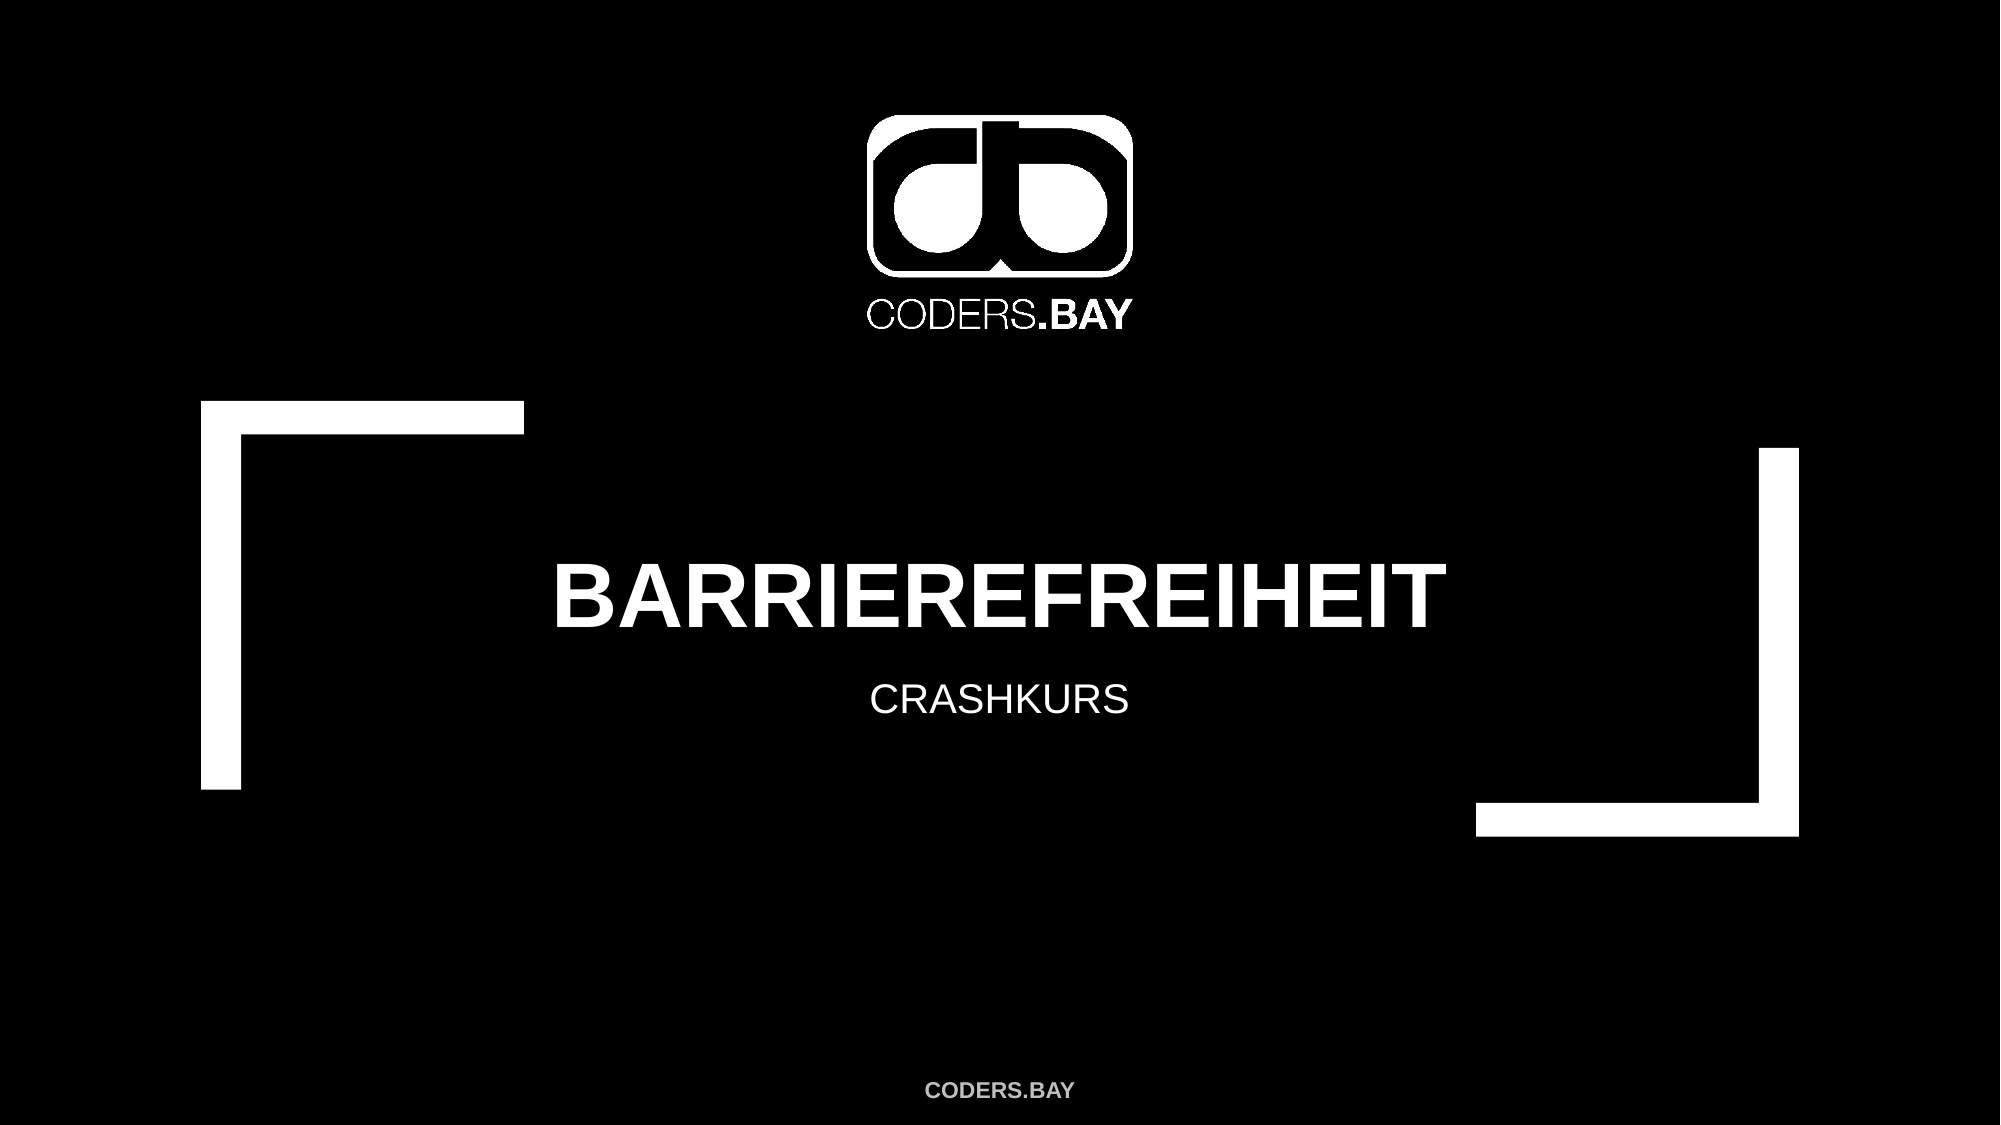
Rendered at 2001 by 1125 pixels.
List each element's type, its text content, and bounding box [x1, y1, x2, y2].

subtitle Crashkurs [249, 669, 1750, 730]
title Barrierefreiheit [249, 526, 1750, 655]
picture [867, 115, 1133, 329]
